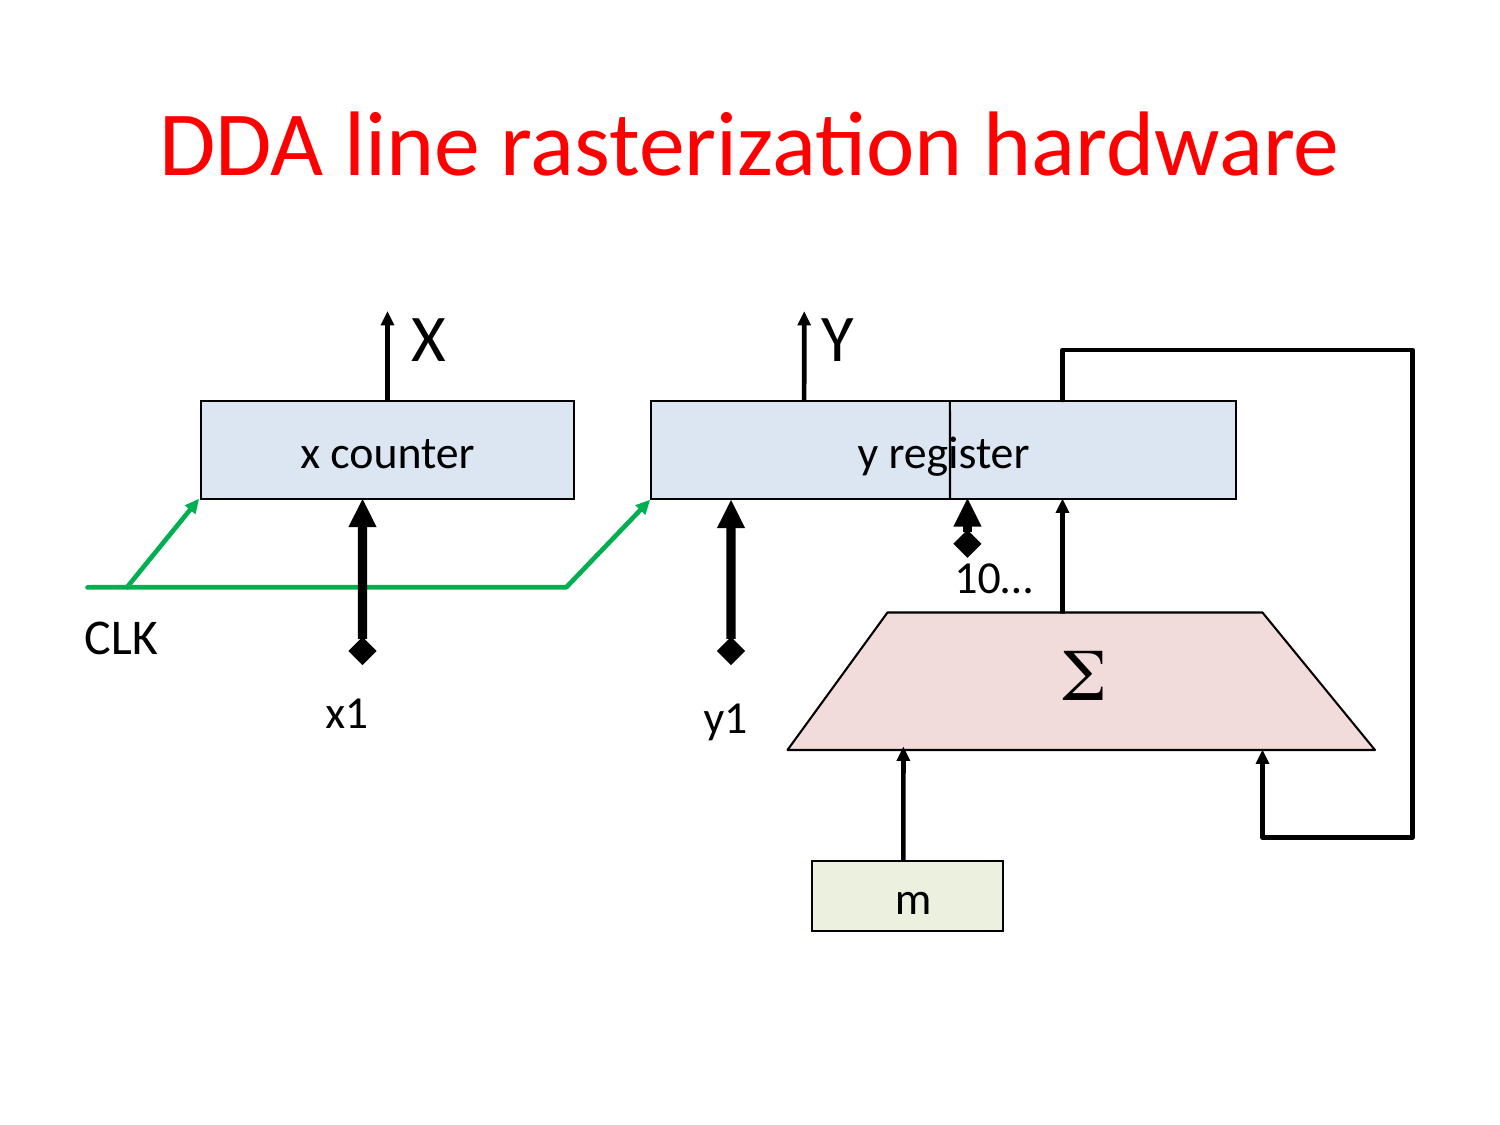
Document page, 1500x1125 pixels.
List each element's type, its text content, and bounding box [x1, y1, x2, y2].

text_box [787, 612, 1261, 751]
text_box [724, 499, 738, 658]
text_box X [396, 287, 462, 383]
text_box [1056, 498, 1069, 614]
text_box [812, 861, 880, 931]
text_box [947, 861, 1004, 931]
text_box [1062, 350, 1413, 838]
text_box x1 [310, 675, 384, 745]
text_box [897, 746, 910, 861]
text_box [961, 498, 974, 540]
text_box [798, 311, 806, 401]
text_box x counter [201, 400, 574, 499]
text_box y1 [688, 680, 763, 751]
text_box [87, 580, 131, 588]
text_box CLK [69, 597, 173, 672]
text_box 10… [939, 540, 1048, 610]
text_box [363, 499, 650, 588]
title DDA line rasterization hardware [75, 45, 1425, 233]
text_box [128, 544, 362, 588]
text_box [125, 498, 199, 589]
text_box Y [806, 287, 869, 383]
text_box [381, 311, 394, 401]
text_box S [1047, 618, 1122, 724]
text_box m [880, 861, 947, 931]
text_box [356, 498, 369, 658]
text_box y register [651, 400, 1118, 499]
